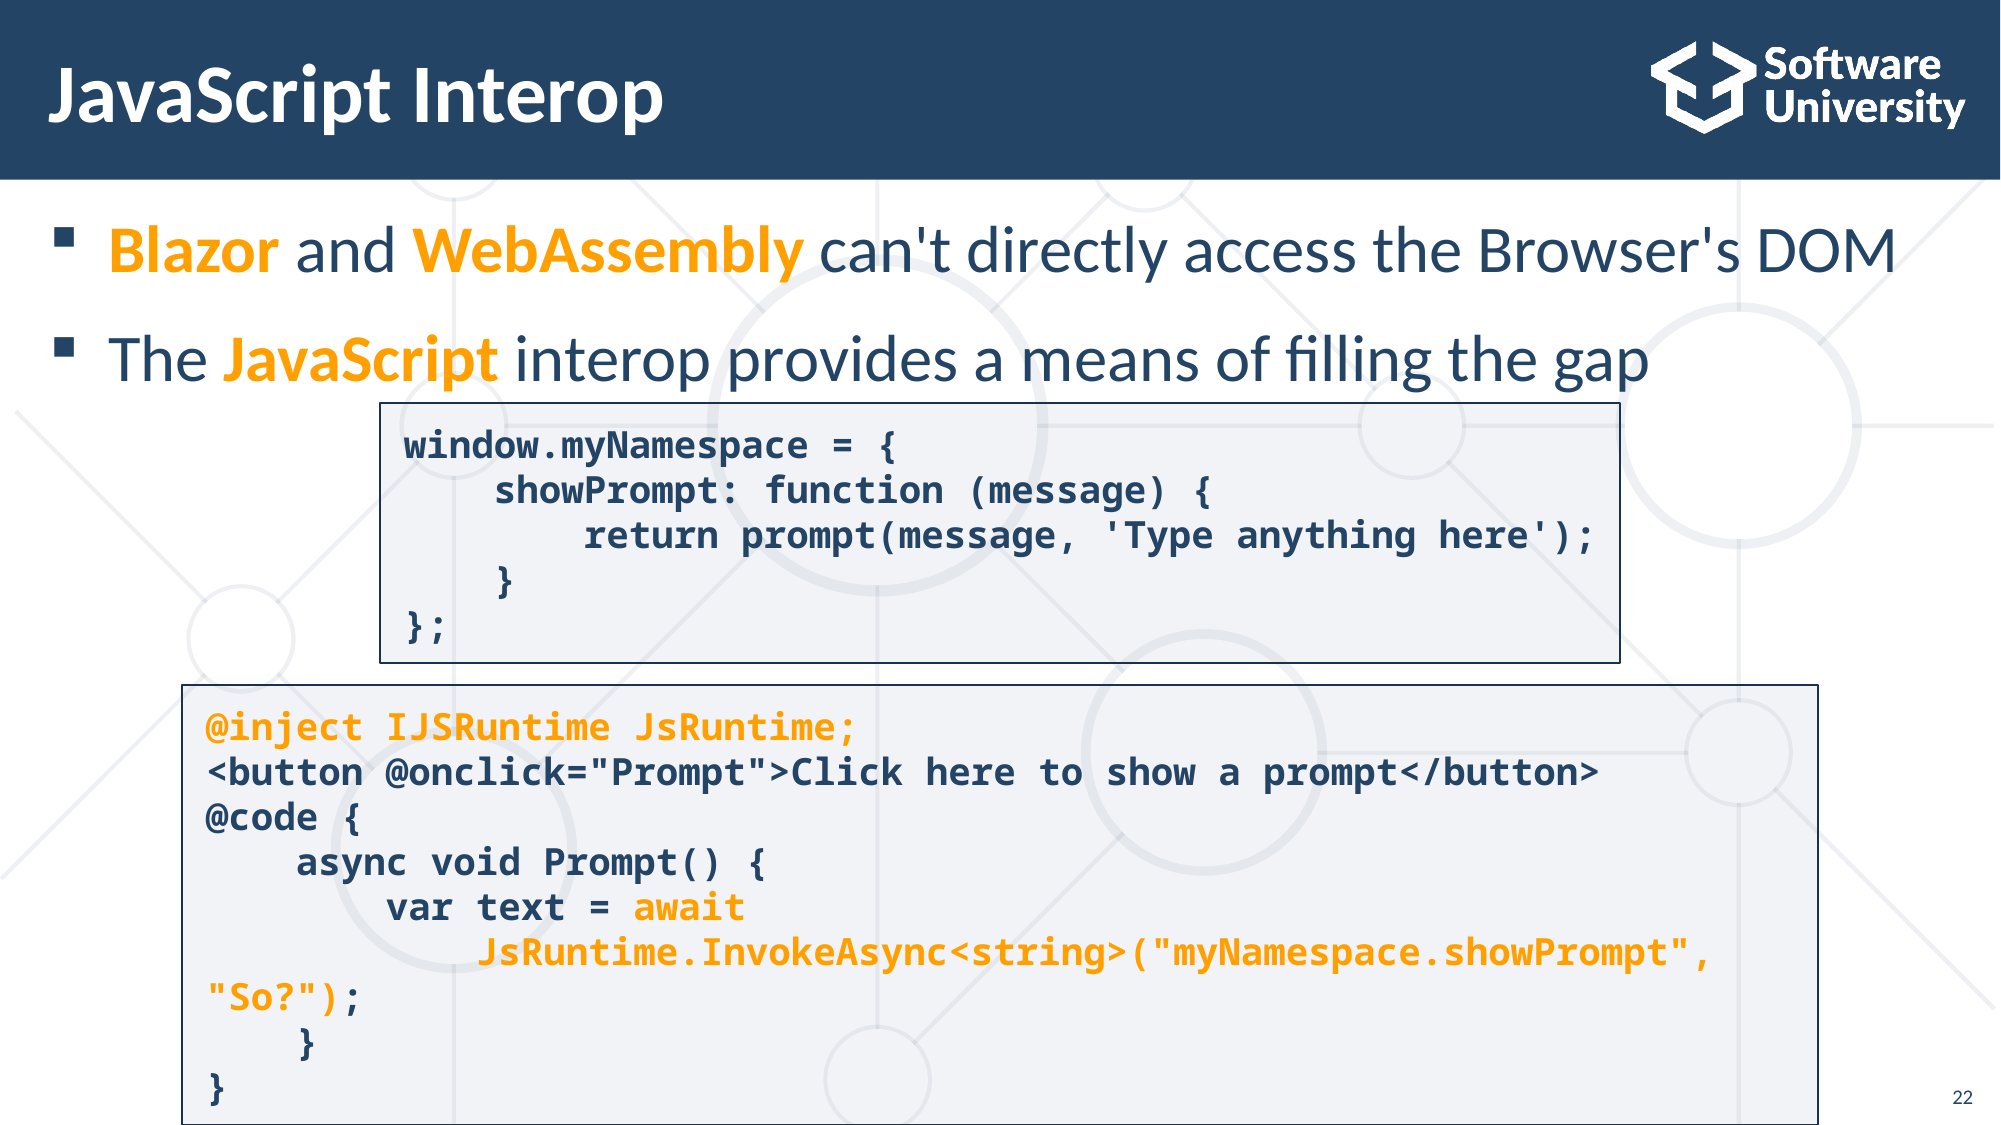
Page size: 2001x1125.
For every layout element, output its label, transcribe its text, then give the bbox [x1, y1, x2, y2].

title JavaScript Interop [31, 16, 1625, 162]
list Blazor and WebAssembly can't directly access the Browser's DOM The JavaScript interop provides a means of filling the gap [31, 196, 1970, 1050]
text_box @inject IJSRuntime JsRuntime; <button @onclick="Prompt">Click here to show a prompt</button> @code { async void Prompt() { var text = await JsRuntime.InvokeAsync<string>("myNamespace.showPrompt", "So?"); } } [182, 685, 1818, 1125]
slide_number 22 [1927, 1067, 1989, 1117]
picture [1651, 41, 1966, 134]
text_box window.myNamespace = { showPrompt: function (message) { return prompt(message, 'Type anything here'); } }; [380, 402, 1620, 664]
